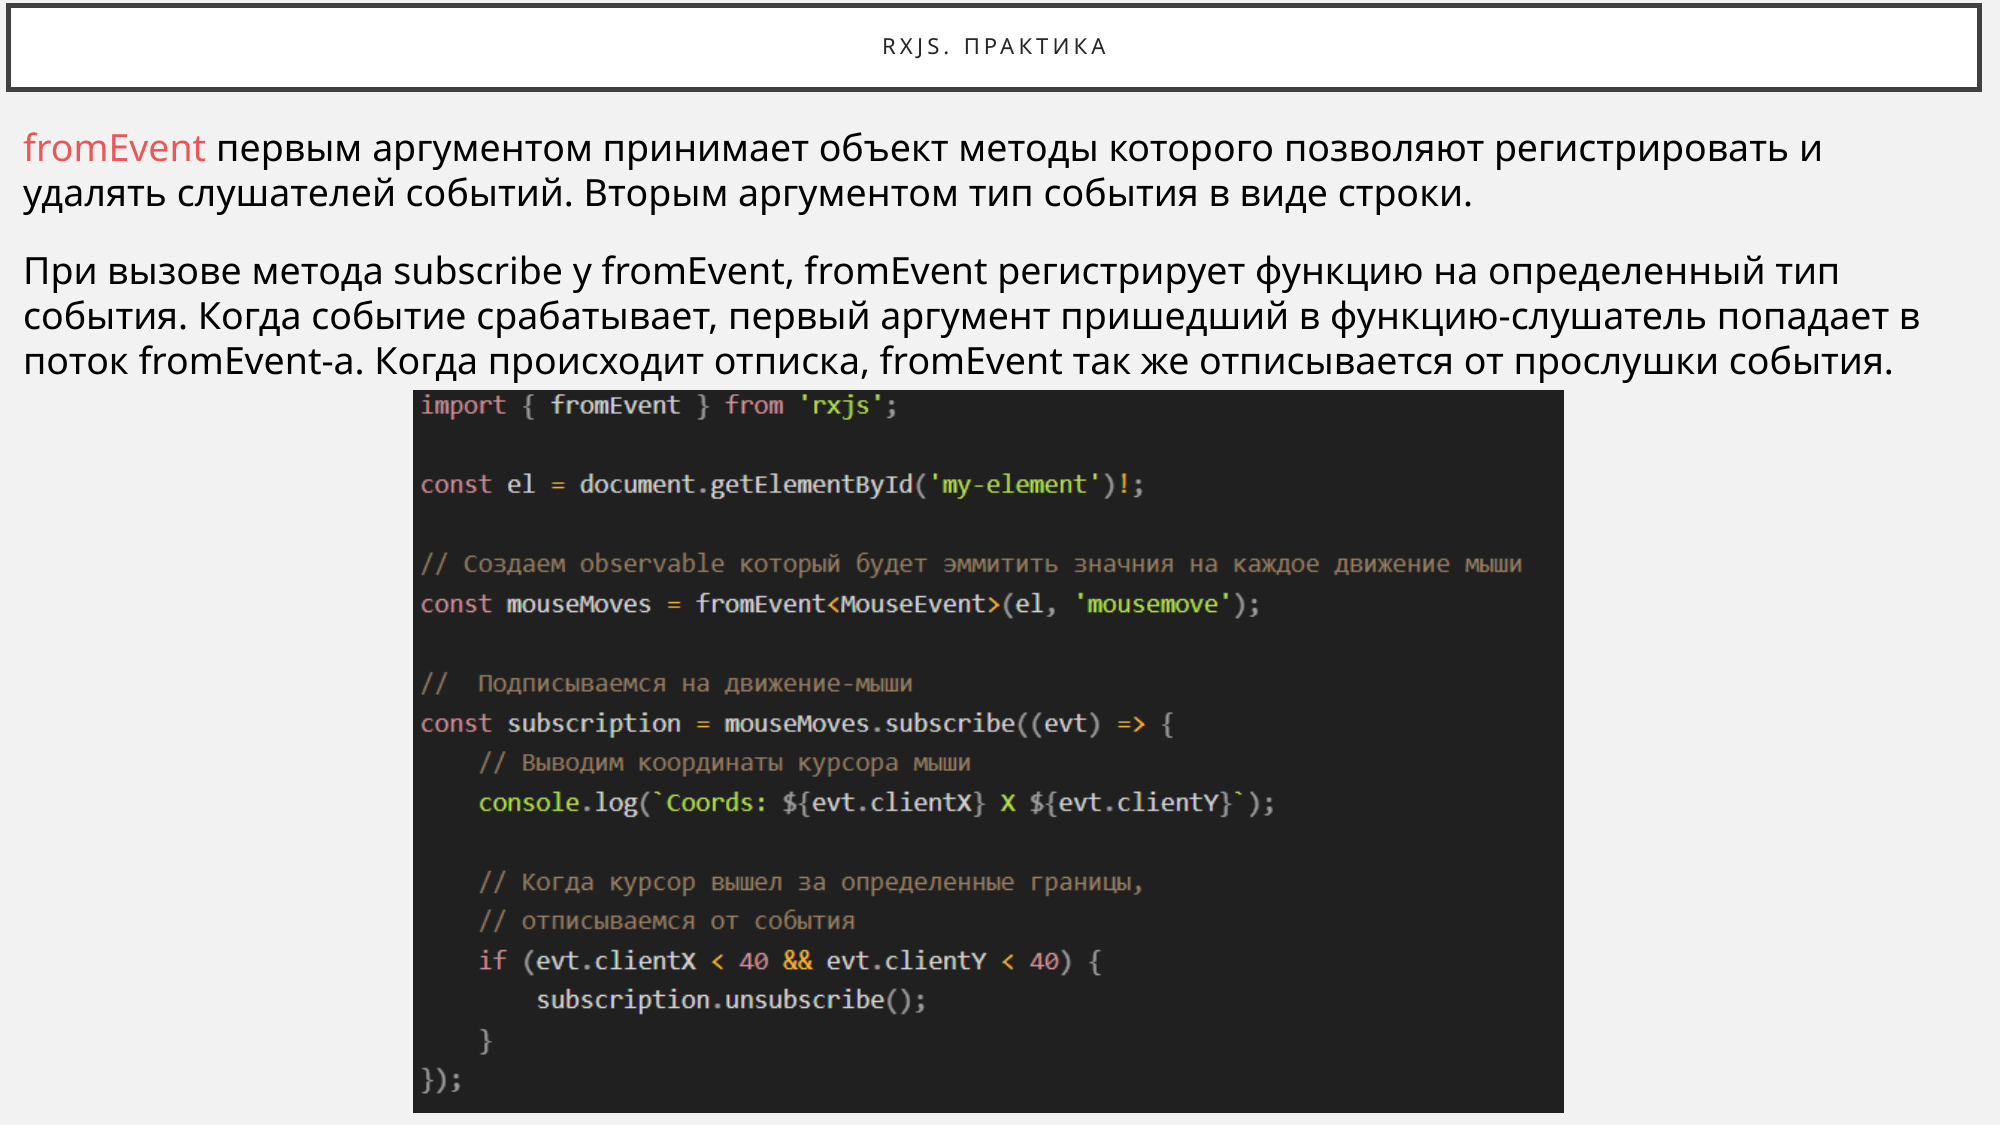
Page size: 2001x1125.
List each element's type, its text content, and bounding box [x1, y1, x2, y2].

picture [413, 390, 1564, 1113]
text_box fromEvent первым аргументом принимает объект методы которого позволяют регистрировать и удалять слушателей событий. Вторым аргументом тип события в виде строки. [8, 116, 1980, 221]
text_box При вызове метода subscribe у fromEvent, fromEvent регистрирует функцию на определенный тип события. Когда событие срабатывает, первый аргумент пришедший в функцию-слушатель попадает в поток fromEvent-а. Когда происходит отписка, fromEvent так же отписывается от прослушки события. [8, 239, 1980, 390]
title Rxjs. Практика [6, 3, 1982, 92]
